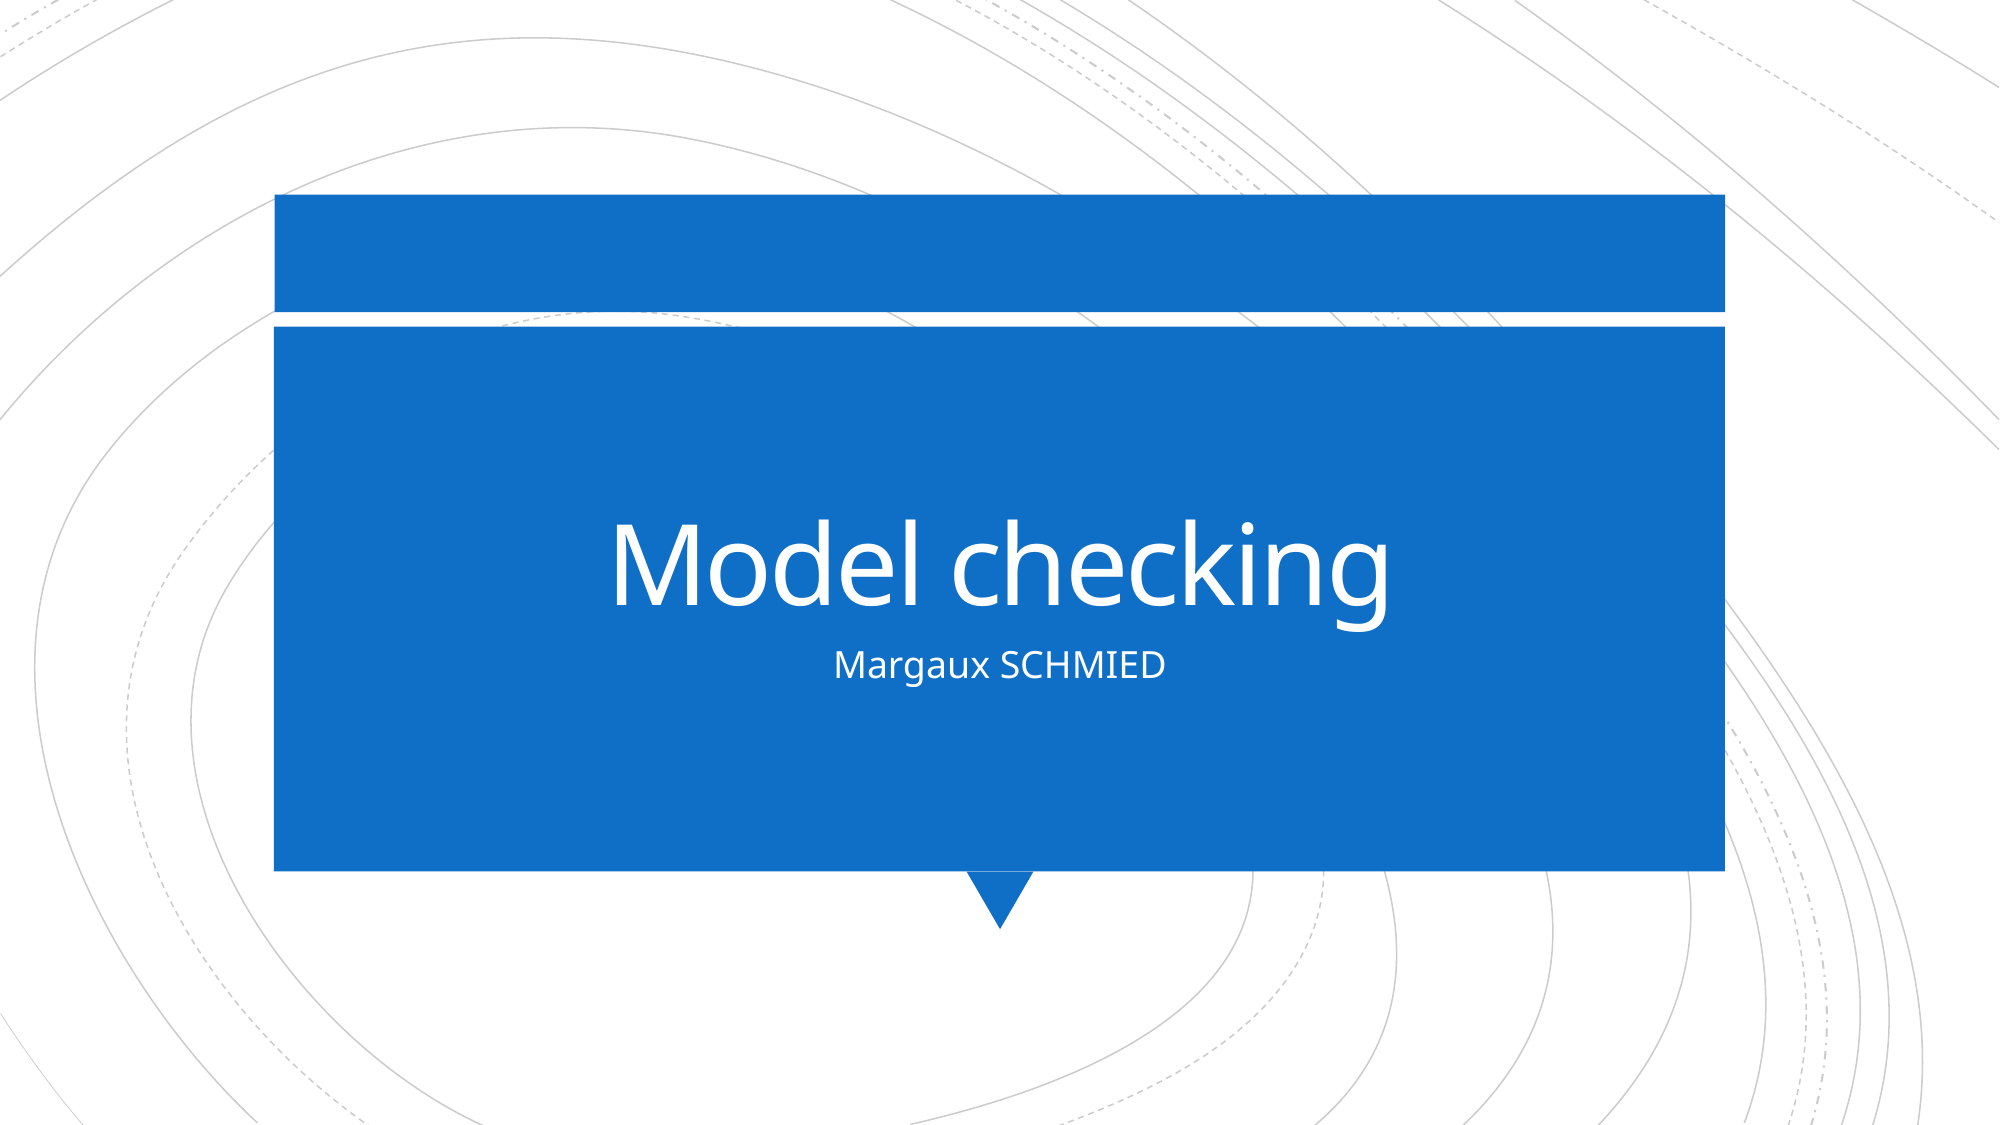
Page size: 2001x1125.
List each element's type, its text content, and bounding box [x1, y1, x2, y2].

title Model checking [288, 340, 1713, 628]
subtitle Margaux SCHMIED [288, 640, 1712, 858]
